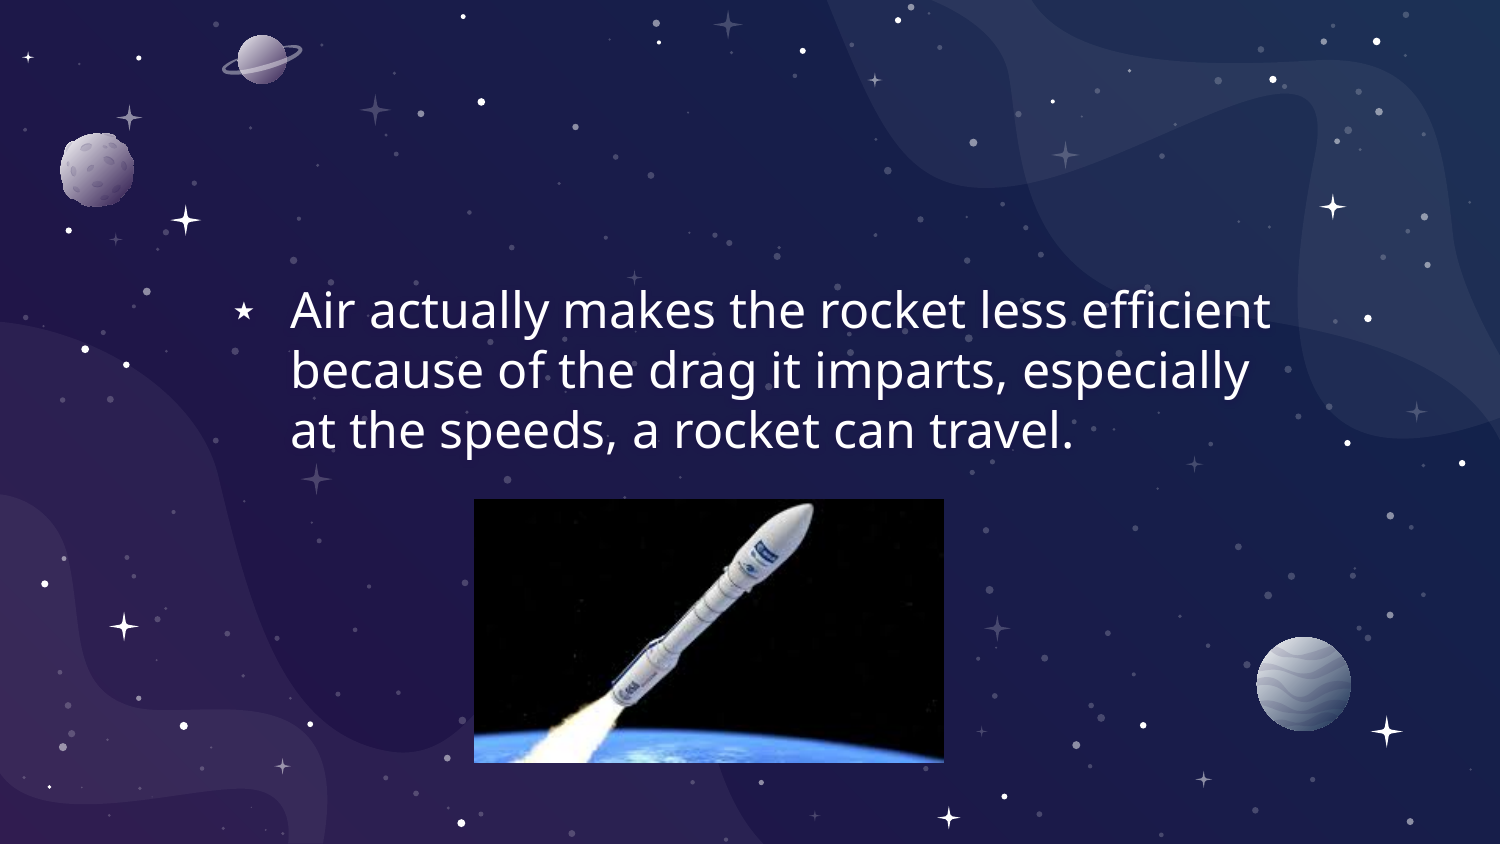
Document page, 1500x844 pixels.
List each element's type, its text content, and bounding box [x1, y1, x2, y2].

picture [474, 499, 944, 763]
list Air actually makes the rocket less efficient because of the drag it imparts, especially at the speeds, a rocket can travel. [215, 278, 1285, 721]
